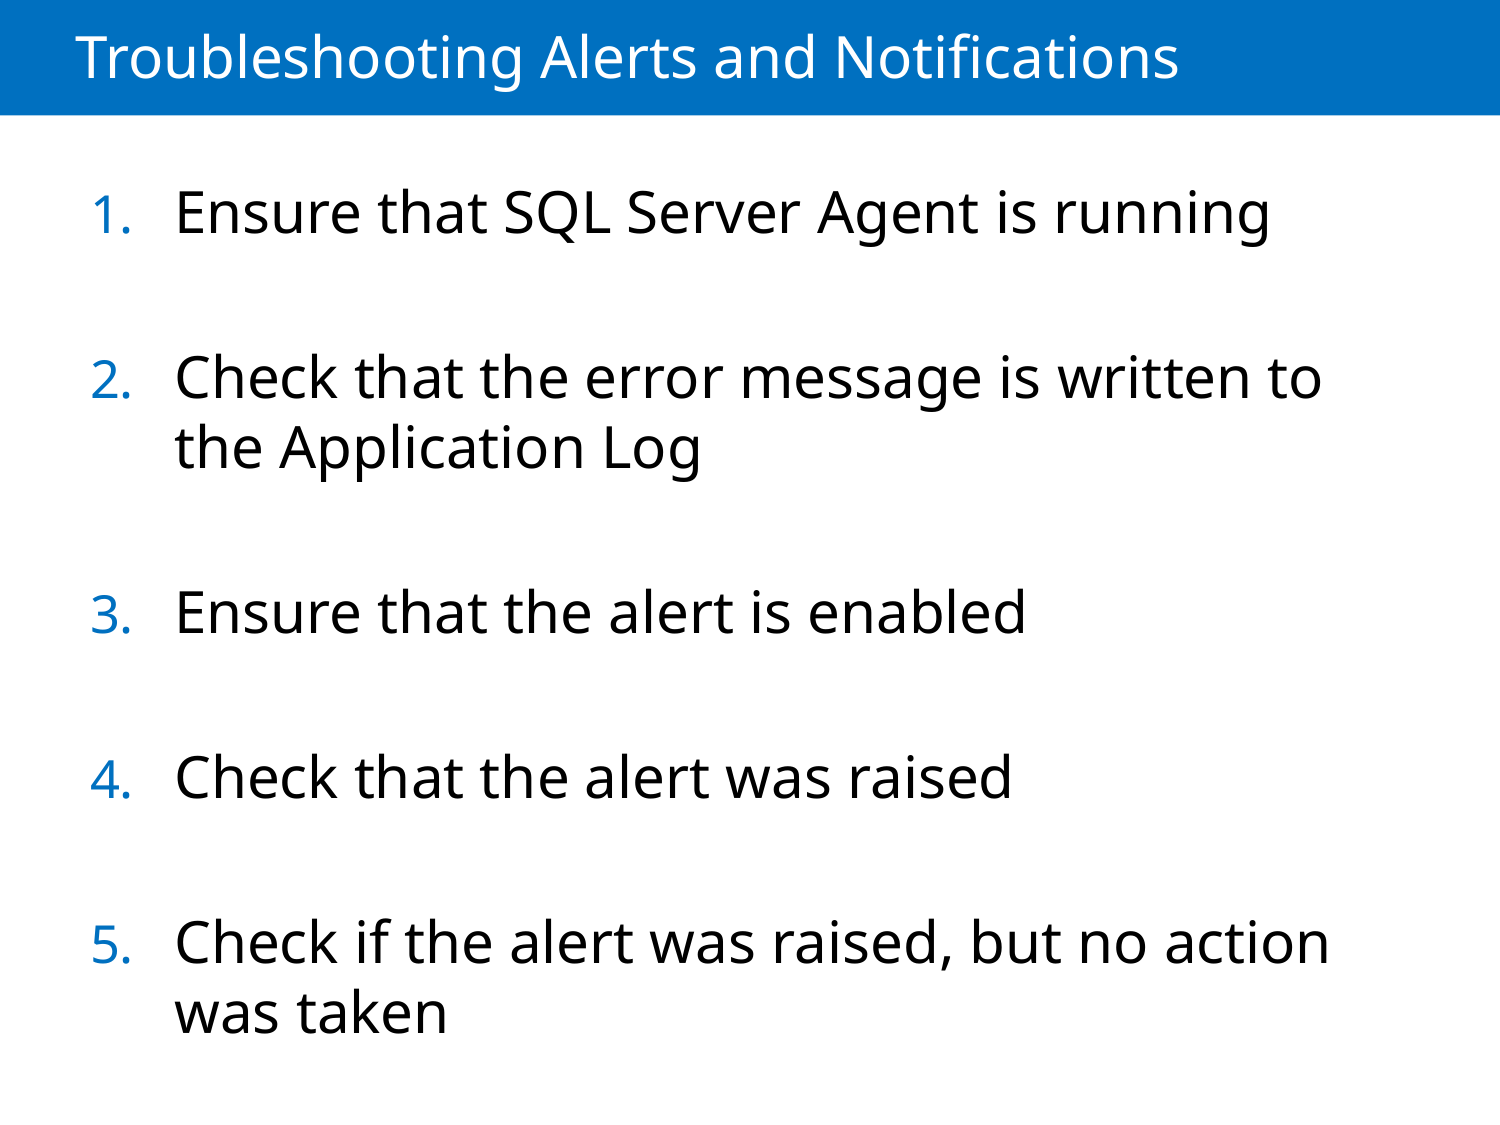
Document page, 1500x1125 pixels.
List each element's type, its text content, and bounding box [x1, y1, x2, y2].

text_box Ensure that SQL Server Agent is running Check that the error message is written to the Application Log Ensure that the alert is enabled Check that the alert was raised Check if the alert was raised, but no action was taken [75, 167, 1408, 1012]
title Troubleshooting Alerts and Notifications [75, 0, 1351, 122]
